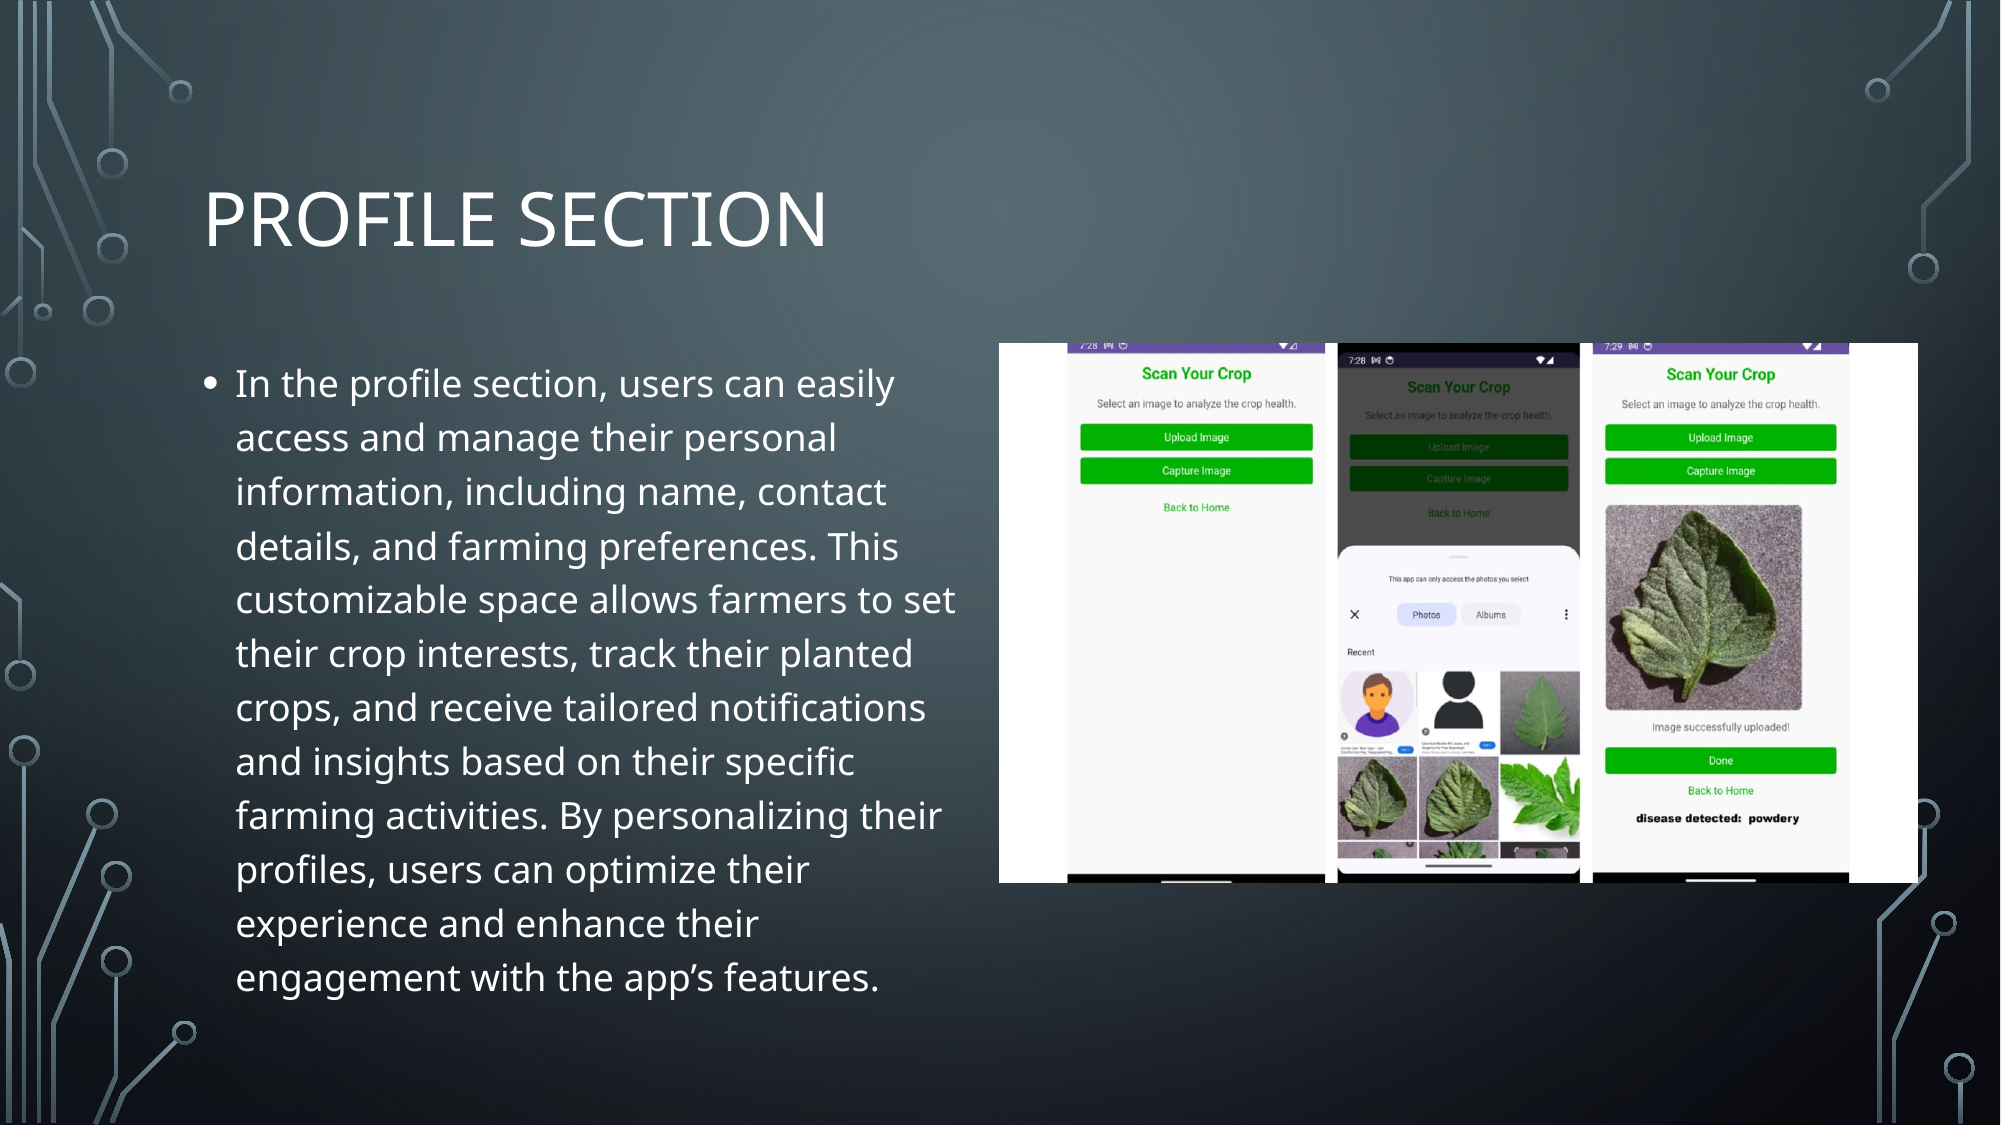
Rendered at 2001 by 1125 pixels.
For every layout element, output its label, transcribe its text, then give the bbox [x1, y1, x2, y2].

title Profile Section [187, 101, 1813, 344]
picture [999, 343, 1919, 883]
list In the profile section, users can easily access and manage their personal information, including name, contact details, and farming preferences. This customizable space allows farmers to set their crop interests, track their planted crops, and receive tailored notifications and insights based on their specific farming activities. By personalizing their profiles, users can optimize their experience and enhance their engagement with the app’s features. [187, 343, 977, 1040]
